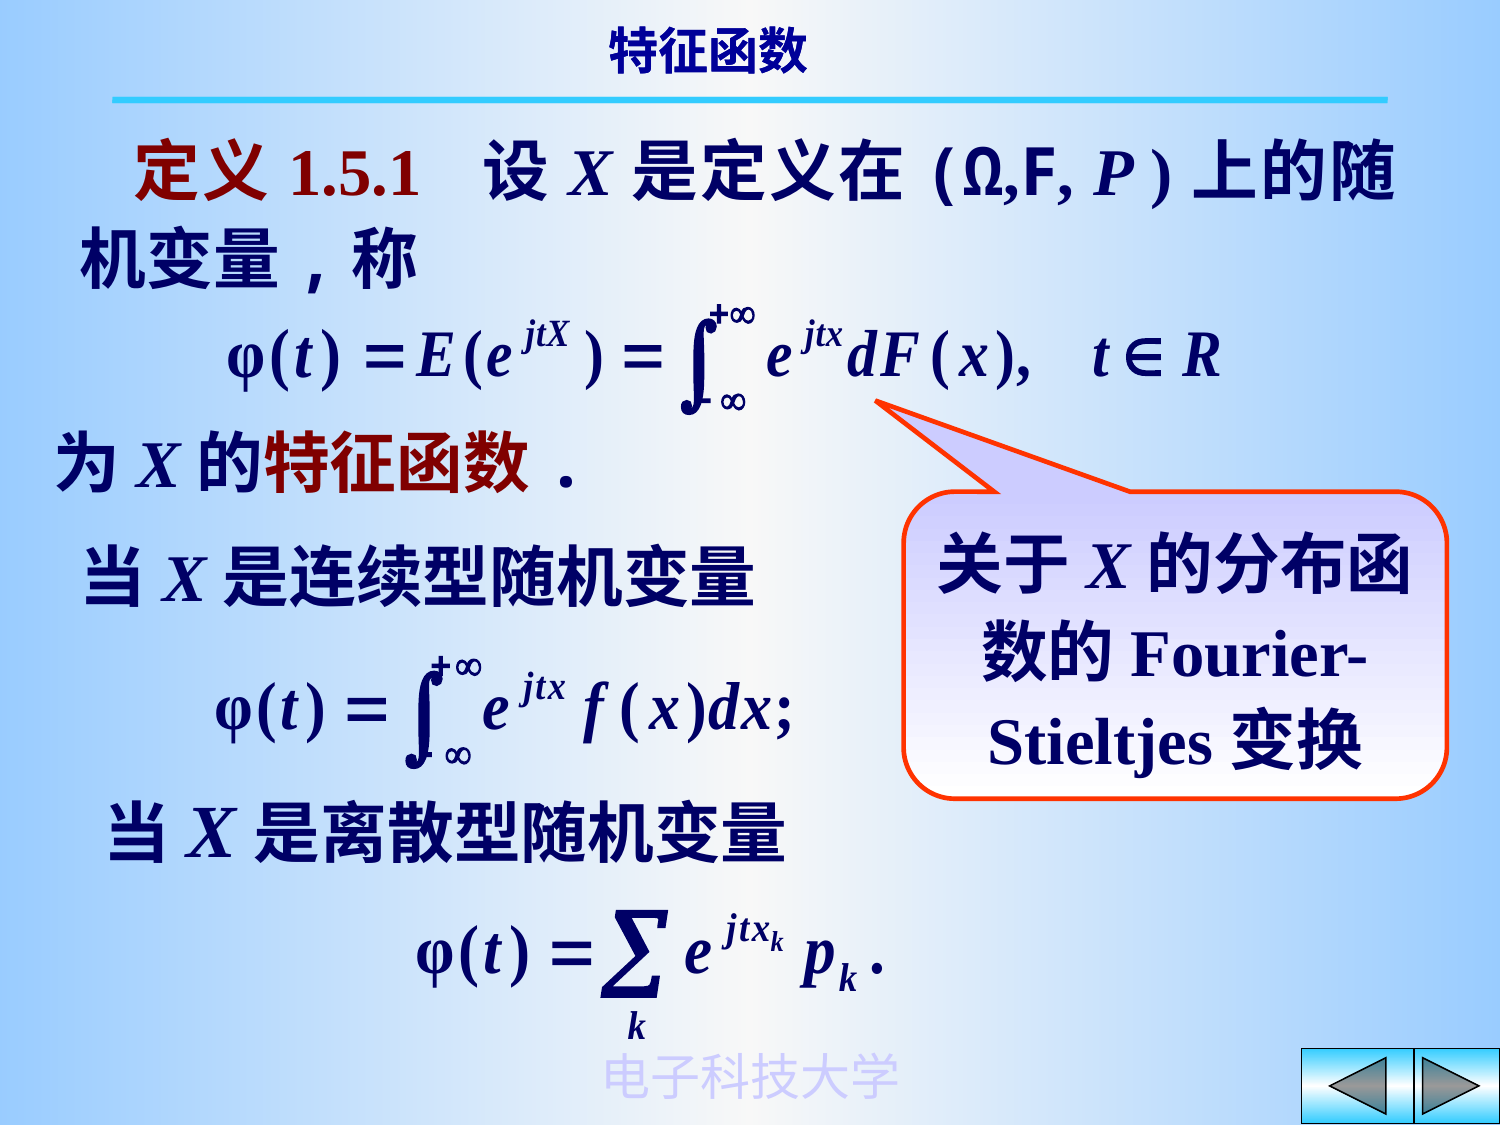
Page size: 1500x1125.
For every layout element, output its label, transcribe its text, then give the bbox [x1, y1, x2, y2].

text_box 为X的特征函数. [38, 413, 601, 508]
text_box 关于X的分布函数的Fourier-Stieltjes变换 [903, 431, 1447, 799]
text_box 当X是连续型随机变量 [64, 527, 788, 622]
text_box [407, 892, 893, 1051]
footer 电子科技大学 [512, 1037, 988, 1113]
text_box 定义1.5.1 设X是定义在(Ω,F, P )上的随机变量,称 [64, 113, 1412, 305]
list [206, 633, 801, 777]
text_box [351, 281, 1232, 423]
text_box 当X是离散型随机变量 [88, 774, 833, 880]
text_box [218, 314, 351, 403]
